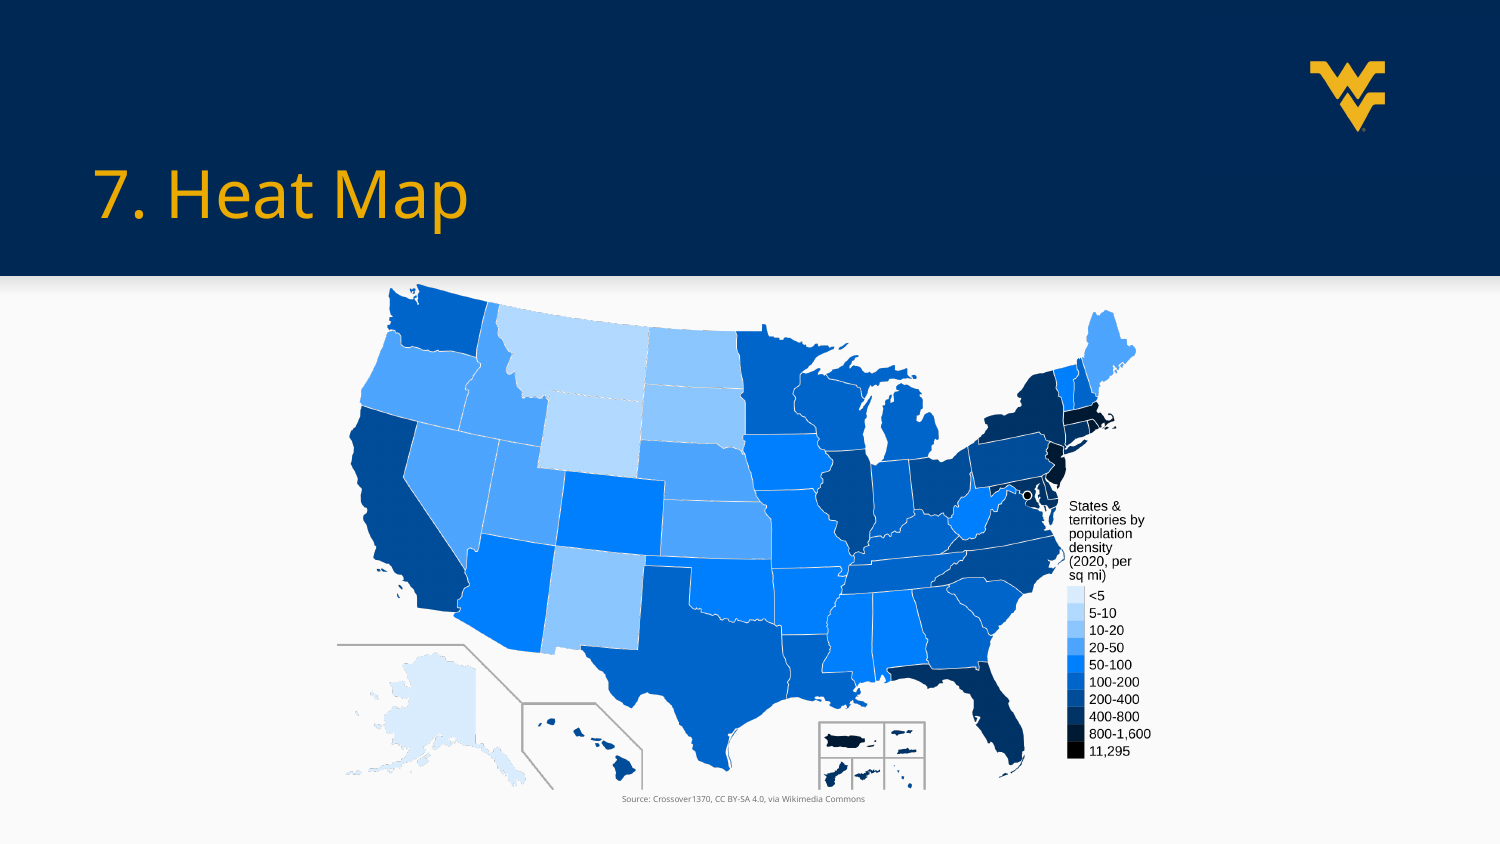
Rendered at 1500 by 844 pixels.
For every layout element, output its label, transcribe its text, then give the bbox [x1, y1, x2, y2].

text_box Source: Crossover1370, CC BY-SA 4.0, via Wikimedia Commons [607, 798, 893, 810]
picture [337, 278, 1163, 790]
title 7. Heat Map [77, 121, 1427, 248]
picture [1197, 18, 1500, 179]
